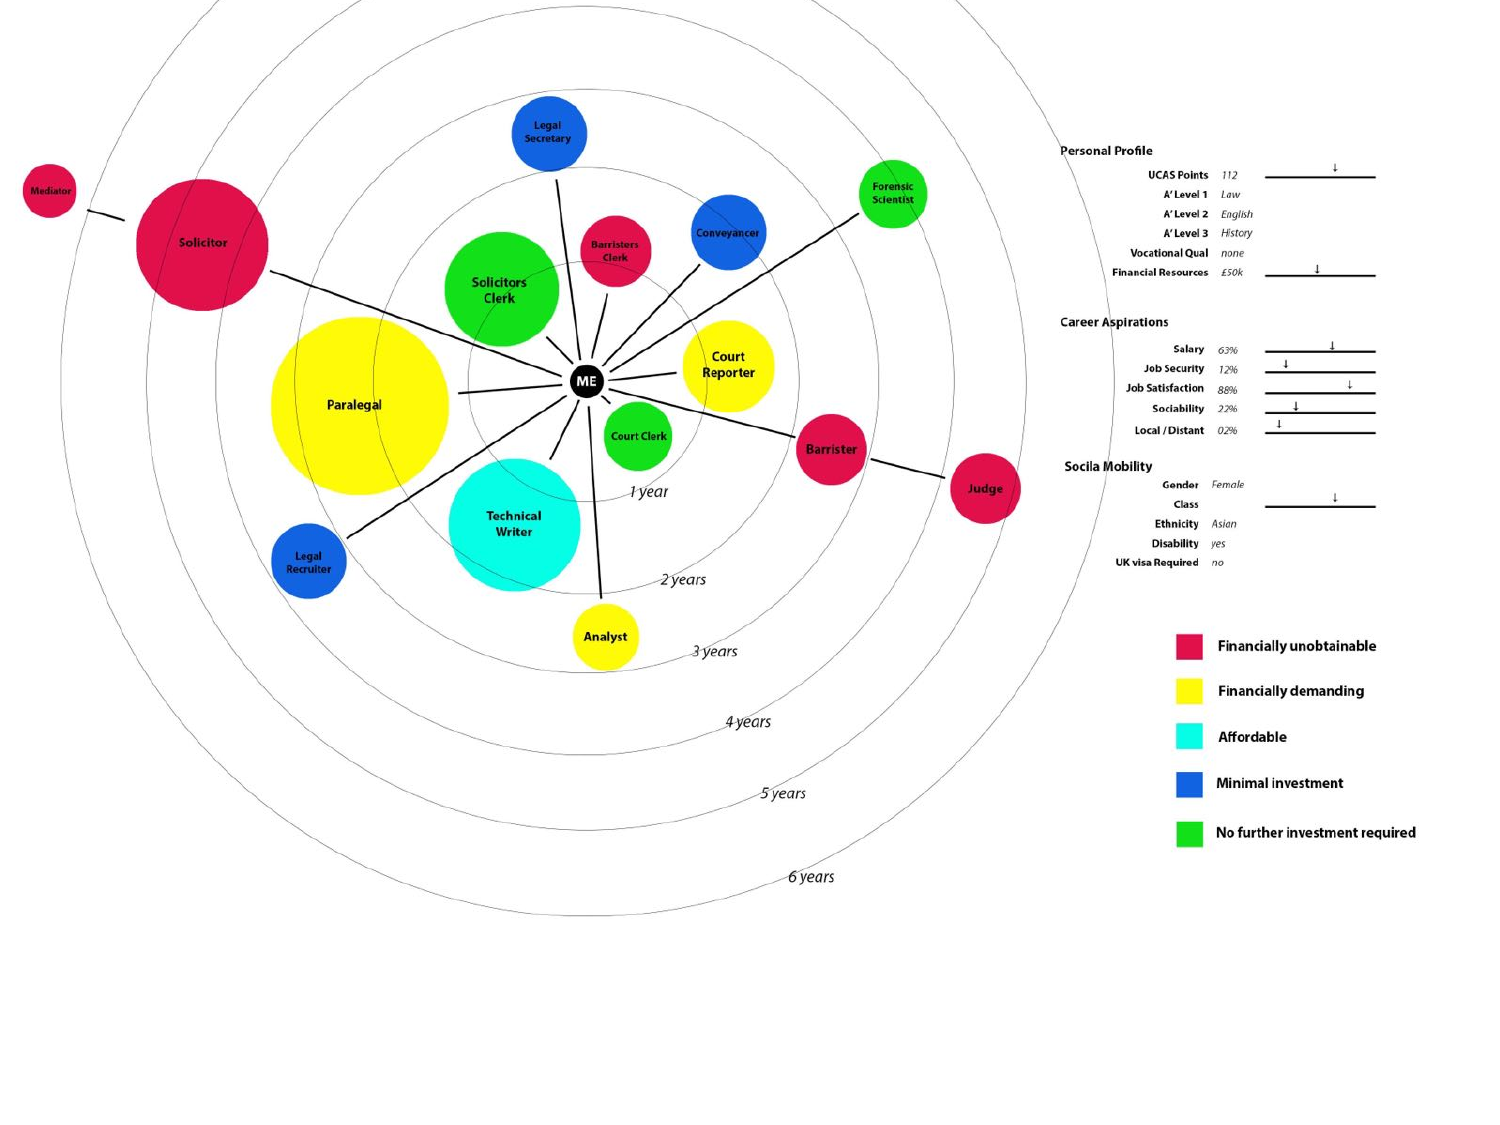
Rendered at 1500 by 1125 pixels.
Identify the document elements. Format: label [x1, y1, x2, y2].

picture [0, 0, 1500, 1006]
